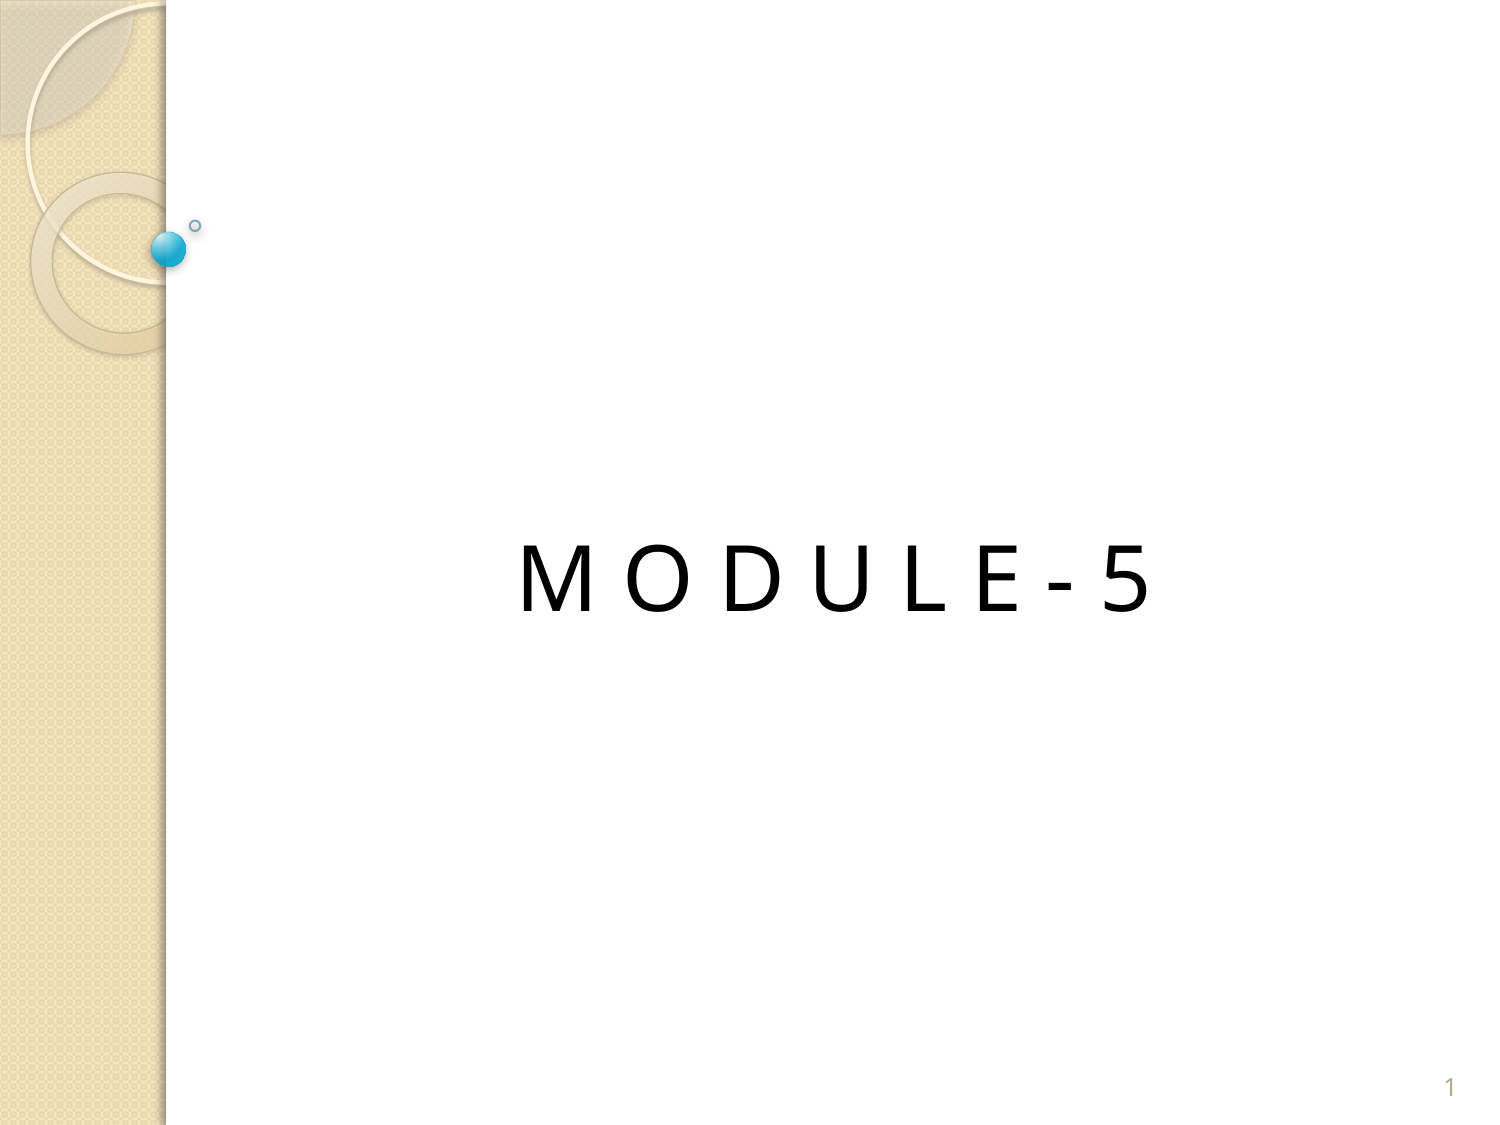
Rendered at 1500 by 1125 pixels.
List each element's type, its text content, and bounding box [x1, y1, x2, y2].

title M O D U L E - 5 [171, 337, 1497, 638]
slide_number 1 [1413, 1034, 1488, 1113]
